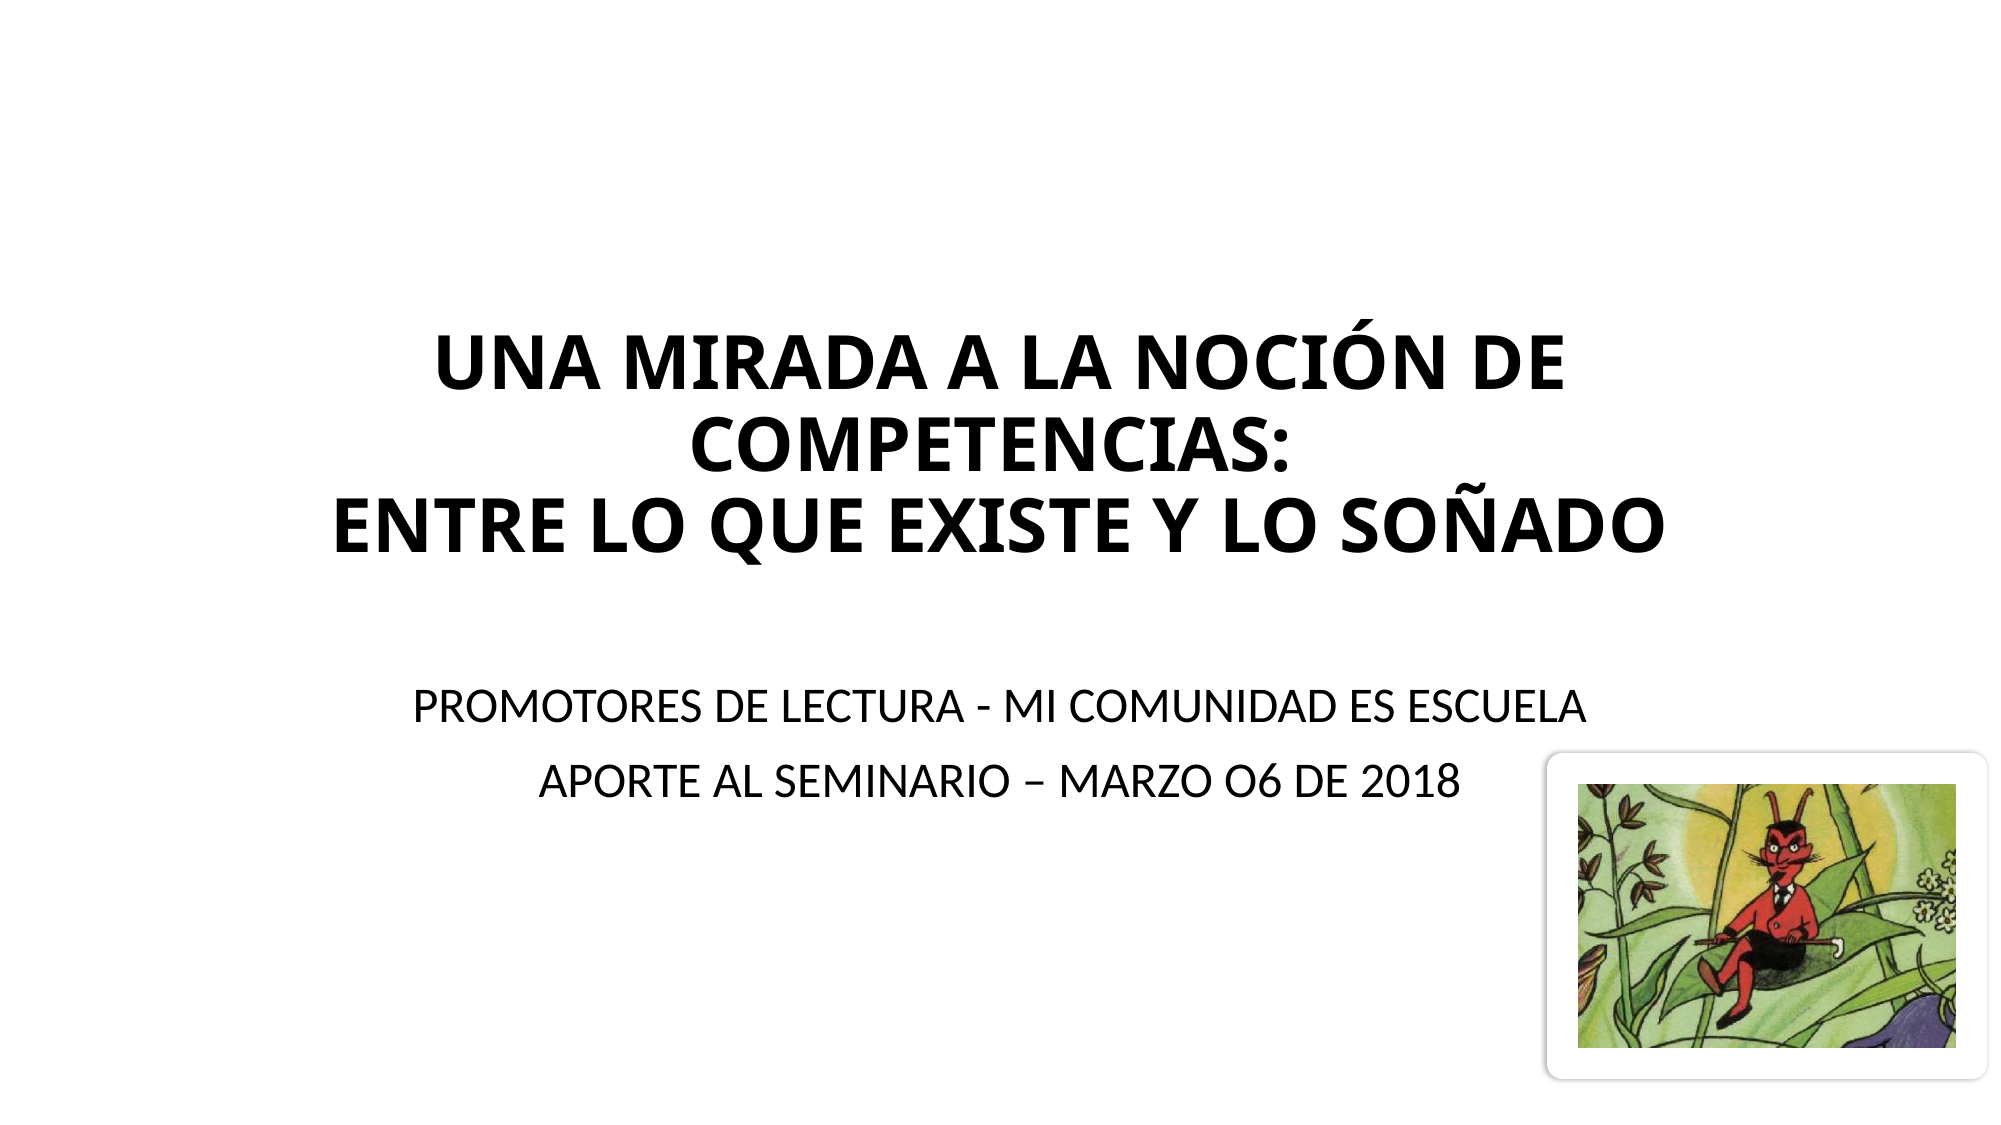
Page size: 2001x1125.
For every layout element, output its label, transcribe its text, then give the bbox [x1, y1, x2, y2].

title UNA MIRADA A LA NOCIÓN DE COMPETENCIAS: ENTRE LO QUE EXISTE Y LO SOÑADO [249, 184, 1750, 576]
subtitle PROMOTORES DE LECTURA - MI COMUNIDAD ES ESCUELA APORTE AL SEMINARIO – MARZO O6 DE 2018 [249, 590, 1750, 863]
picture [1577, 784, 1956, 1049]
